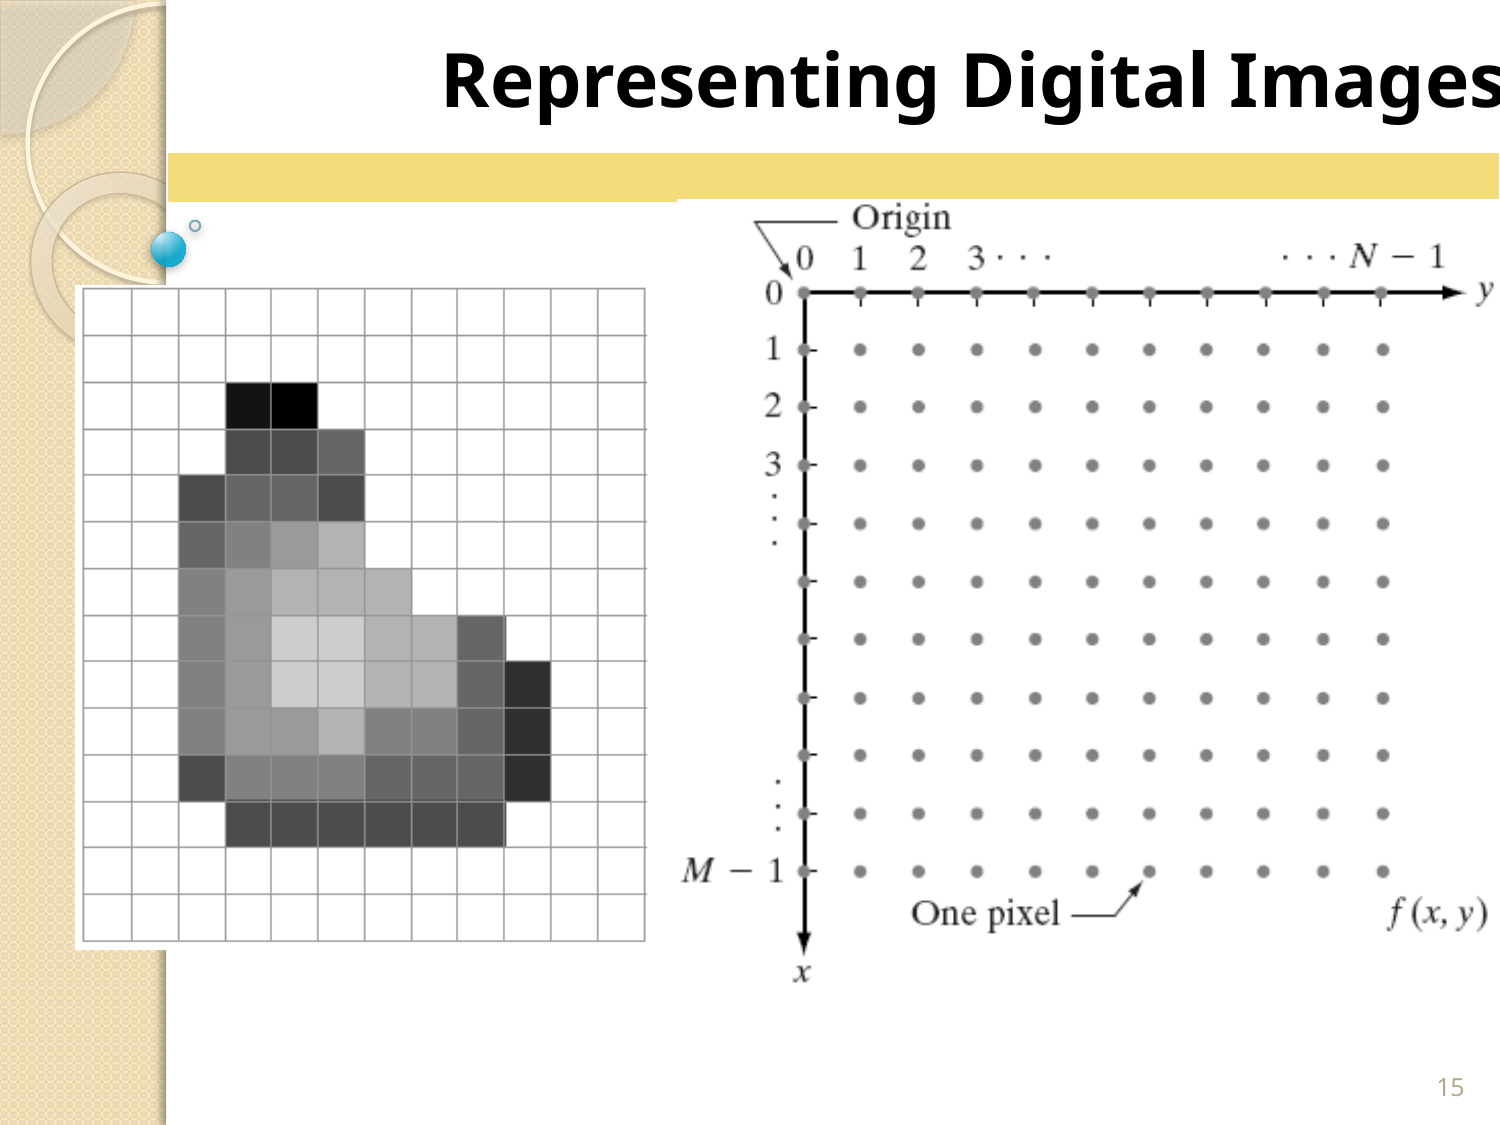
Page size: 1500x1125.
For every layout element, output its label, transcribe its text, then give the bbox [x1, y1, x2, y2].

text_box [168, 153, 1499, 202]
picture [74, 285, 652, 951]
picture [676, 199, 1500, 999]
text_box Representing Digital Images [426, 24, 1500, 130]
slide_number 15 [1413, 1034, 1488, 1113]
